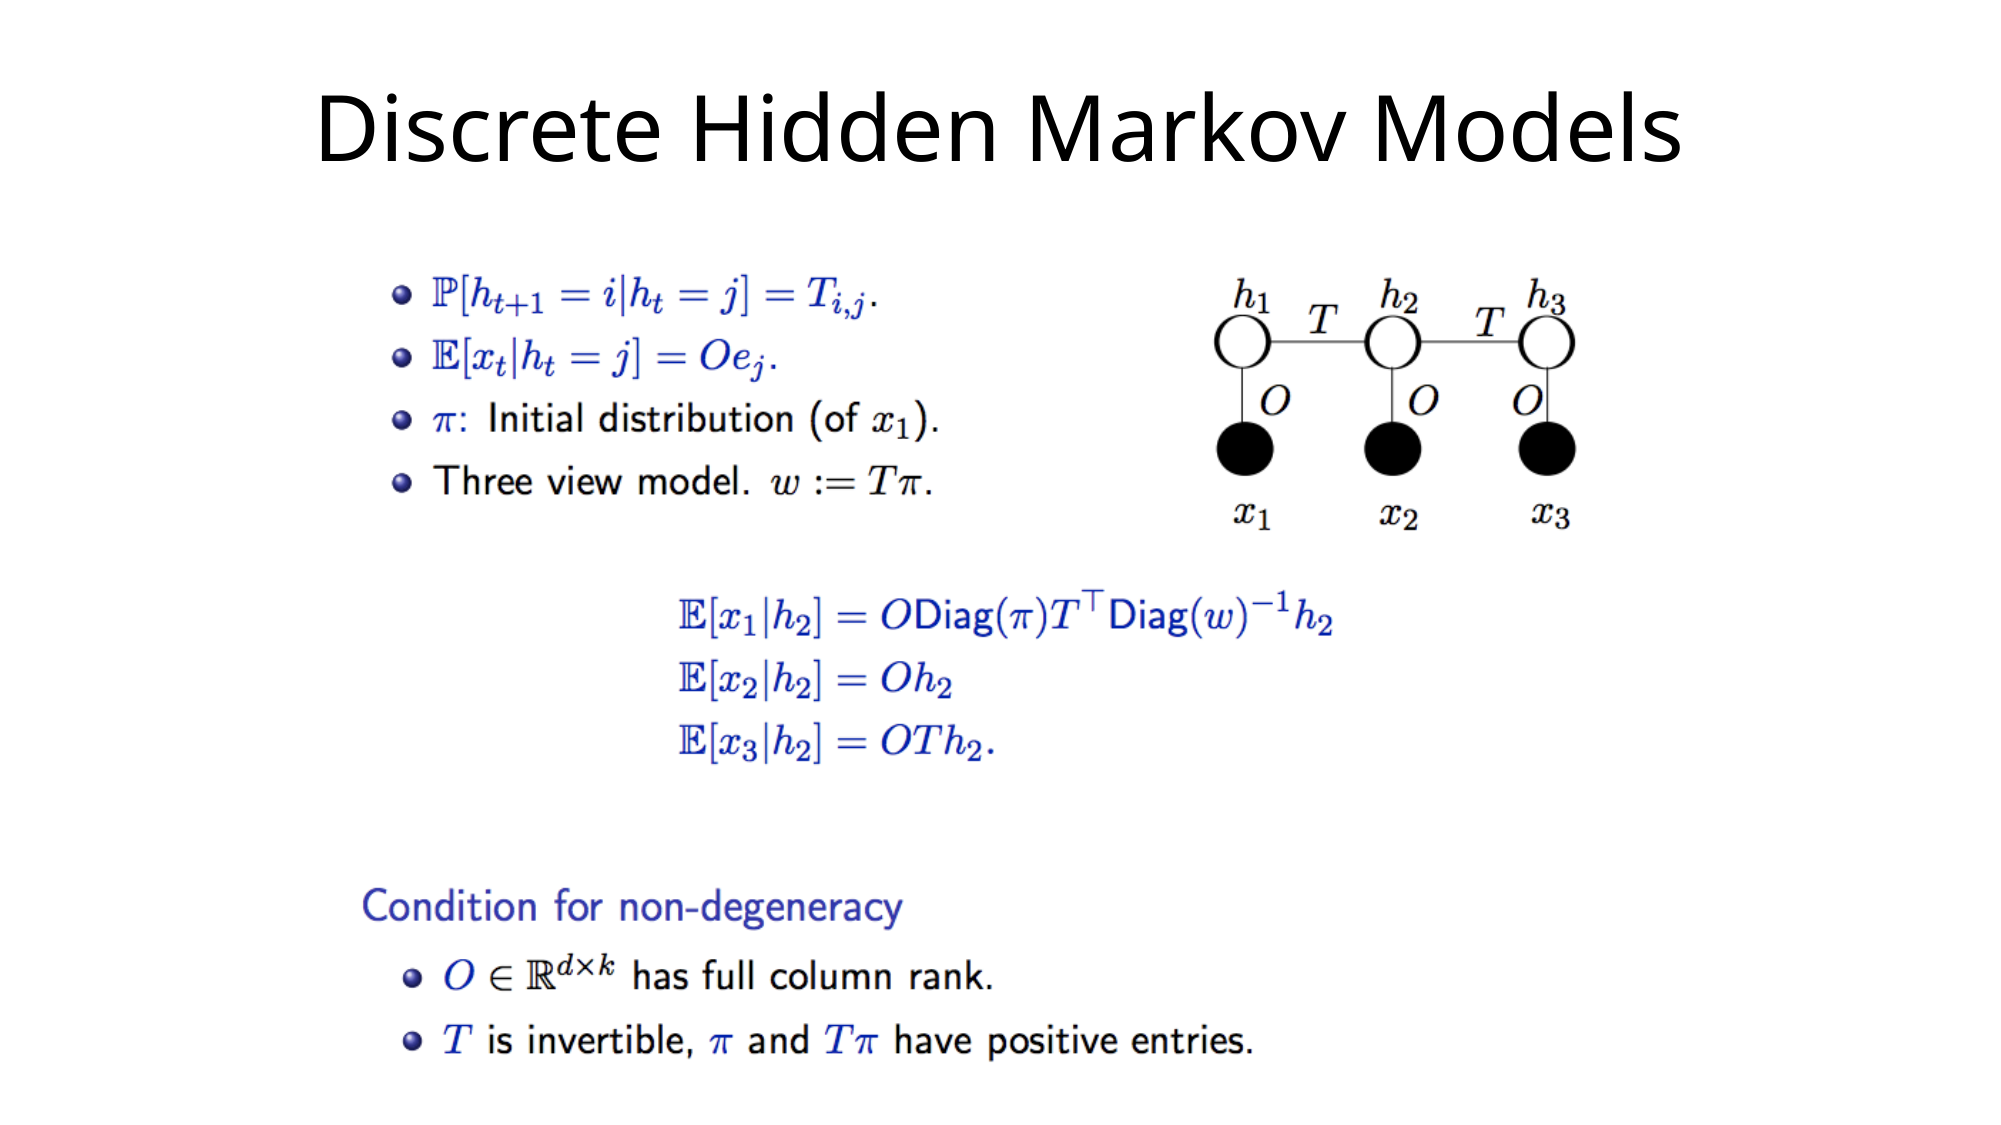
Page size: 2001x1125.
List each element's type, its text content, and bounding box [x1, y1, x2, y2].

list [352, 218, 1618, 1103]
title Discrete Hidden Markov Models [137, 22, 1863, 241]
